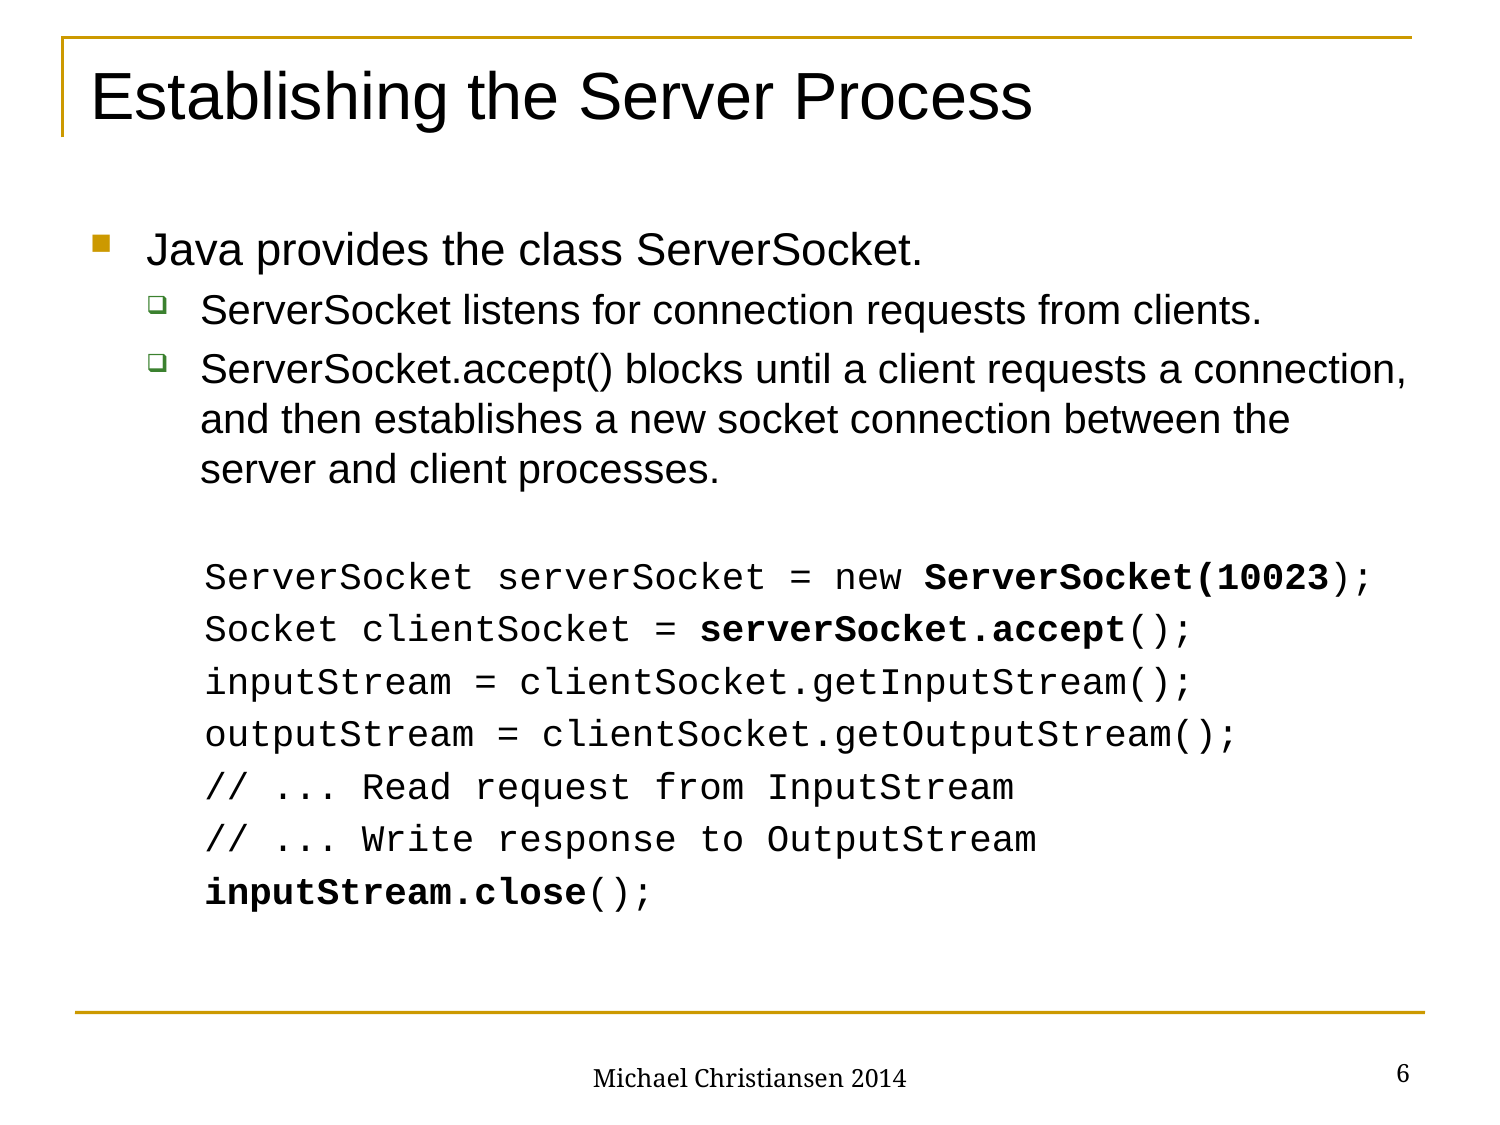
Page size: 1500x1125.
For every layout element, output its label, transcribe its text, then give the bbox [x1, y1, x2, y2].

footer Michael Christiansen 2014 [512, 1024, 988, 1101]
list Java provides the class ServerSocket. ServerSocket listens for connection requests from clients. ServerSocket.accept() blocks until a client requests a connection, and then establishes a new socket connection between the server and client processes. ServerSocket serverSocket = new ServerSocket(10023); Socket clientSocket = serverSocket.accept(); inputStream = clientSocket.getInputStream(); outputStream = clientSocket.getOutputStream(); // ... Read request from InputStream // ... Write response to OutputStream inputStream.close(); [75, 212, 1425, 1006]
title Establishing the Server Process [75, 45, 1425, 212]
slide_number 6 [1074, 1023, 1426, 1100]
